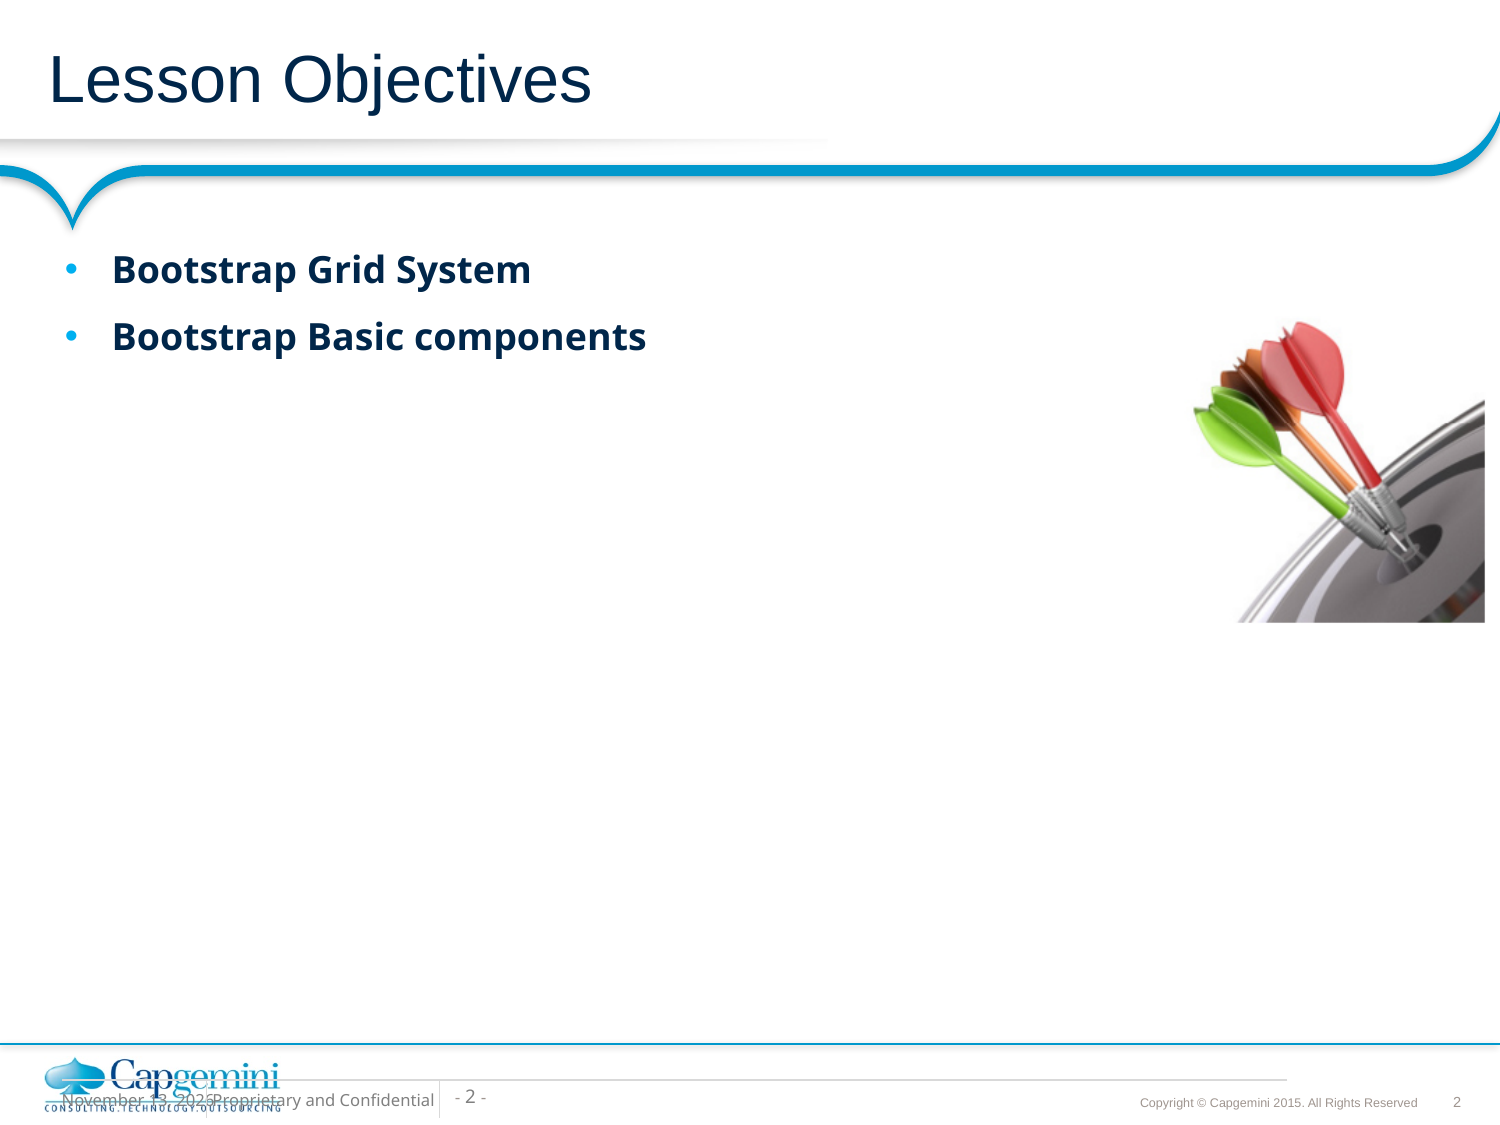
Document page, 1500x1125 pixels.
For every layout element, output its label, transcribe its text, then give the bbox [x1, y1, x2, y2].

picture [207, 1081, 281, 1113]
picture [44, 1056, 281, 1113]
text_box Bootstrap Grid System Bootstrap Basic components [50, 171, 1074, 509]
picture [14, 165, 131, 174]
title Lesson Objectives [0, 0, 1500, 165]
picture [1163, 299, 1492, 630]
